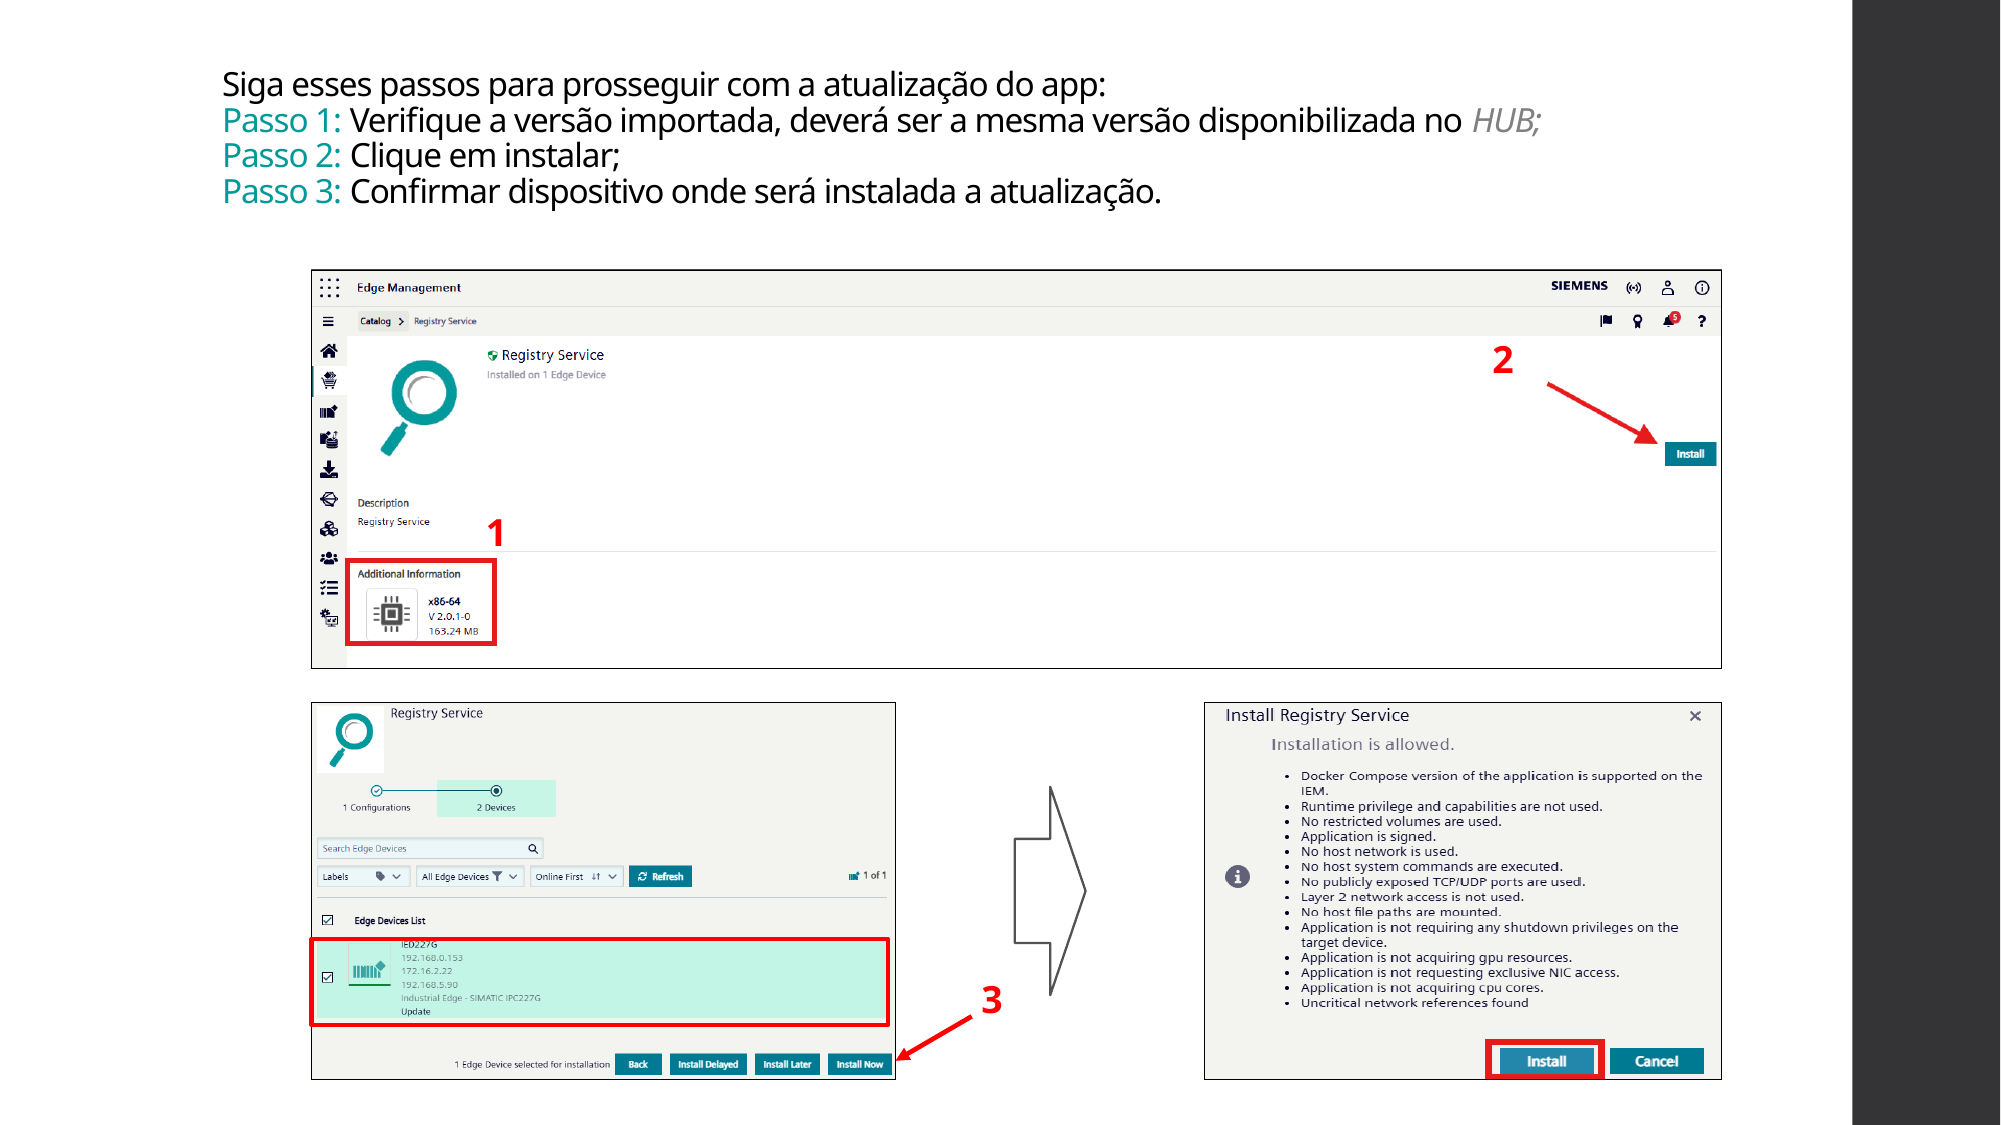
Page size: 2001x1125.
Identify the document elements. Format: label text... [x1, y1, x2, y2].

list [311, 269, 1722, 669]
title Siga esses passos para prosseguir com a atualização do app: Passo 1: Verifique a versão importada, deverá ser a mesma versão disponibilizada no HUB; Passo 2: Clique em instalar; Passo 3: Confirmar dispositivo onde será instalada a atualização. [206, 60, 1797, 278]
text_box [1013, 785, 1087, 997]
text_box 3 [966, 968, 1027, 1028]
picture [1204, 702, 1722, 1080]
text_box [895, 1016, 972, 1062]
picture [311, 702, 896, 1080]
